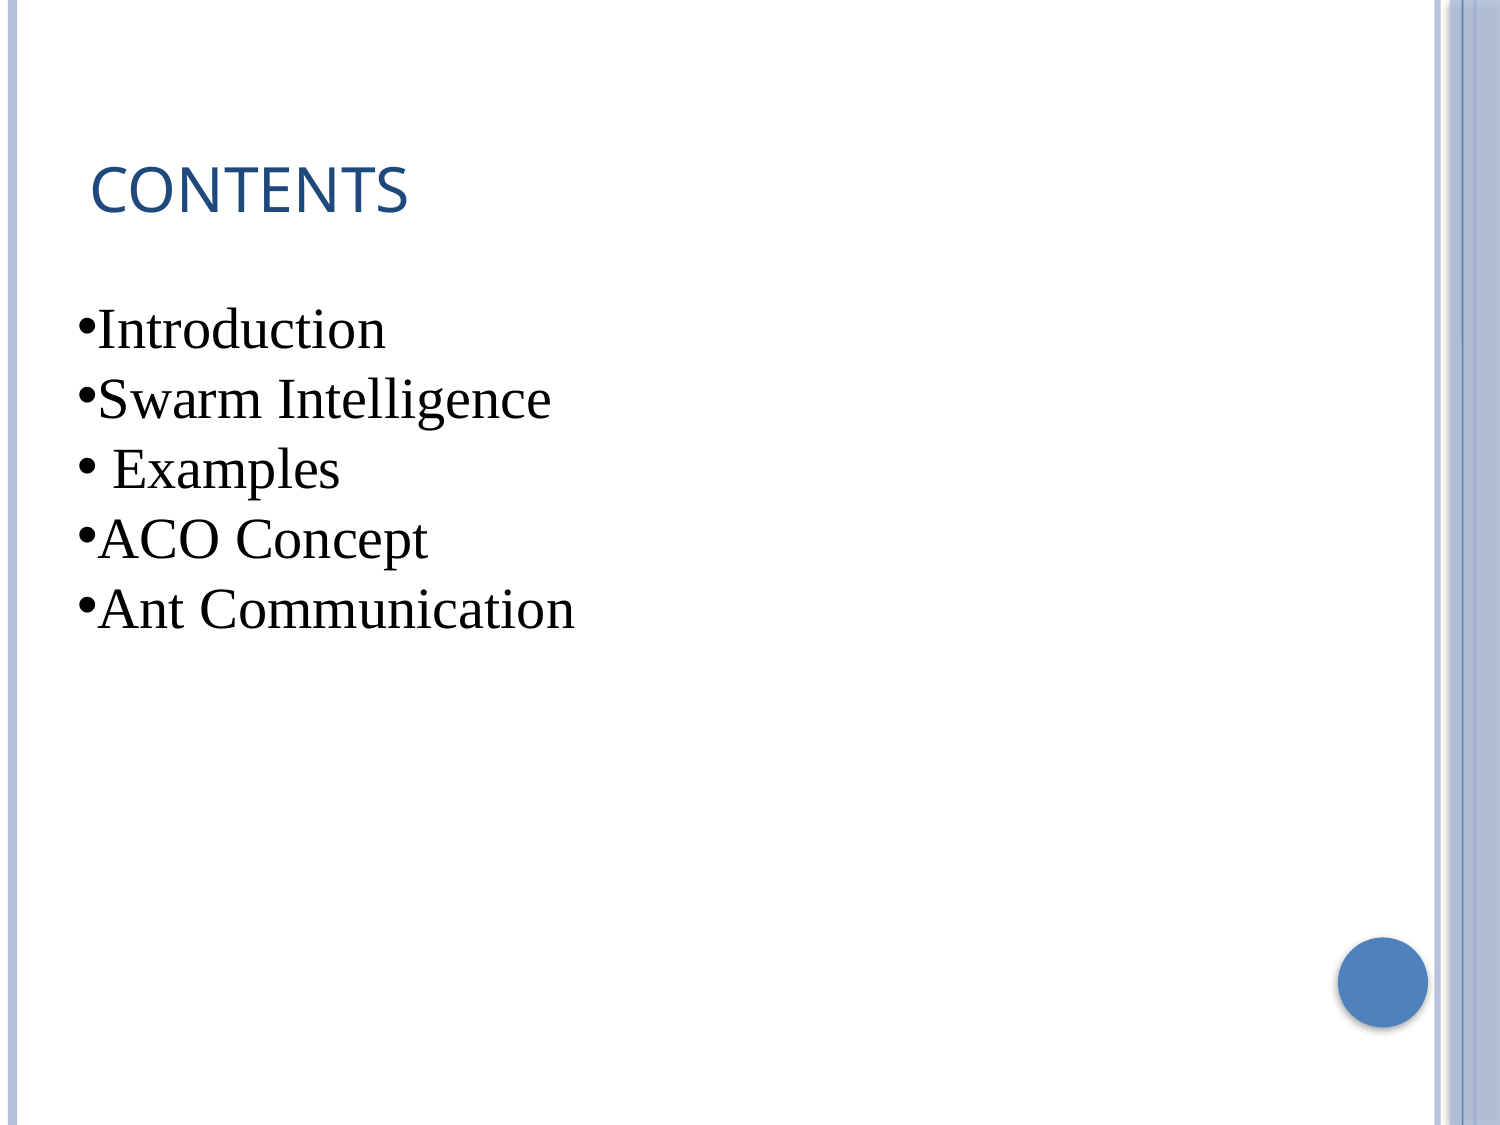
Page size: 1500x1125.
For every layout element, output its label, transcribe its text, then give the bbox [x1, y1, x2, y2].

title contents [75, 45, 1300, 233]
text_box Introduction Swarm Intelligence Examples ACO Concept Ant Communication [62, 237, 596, 648]
